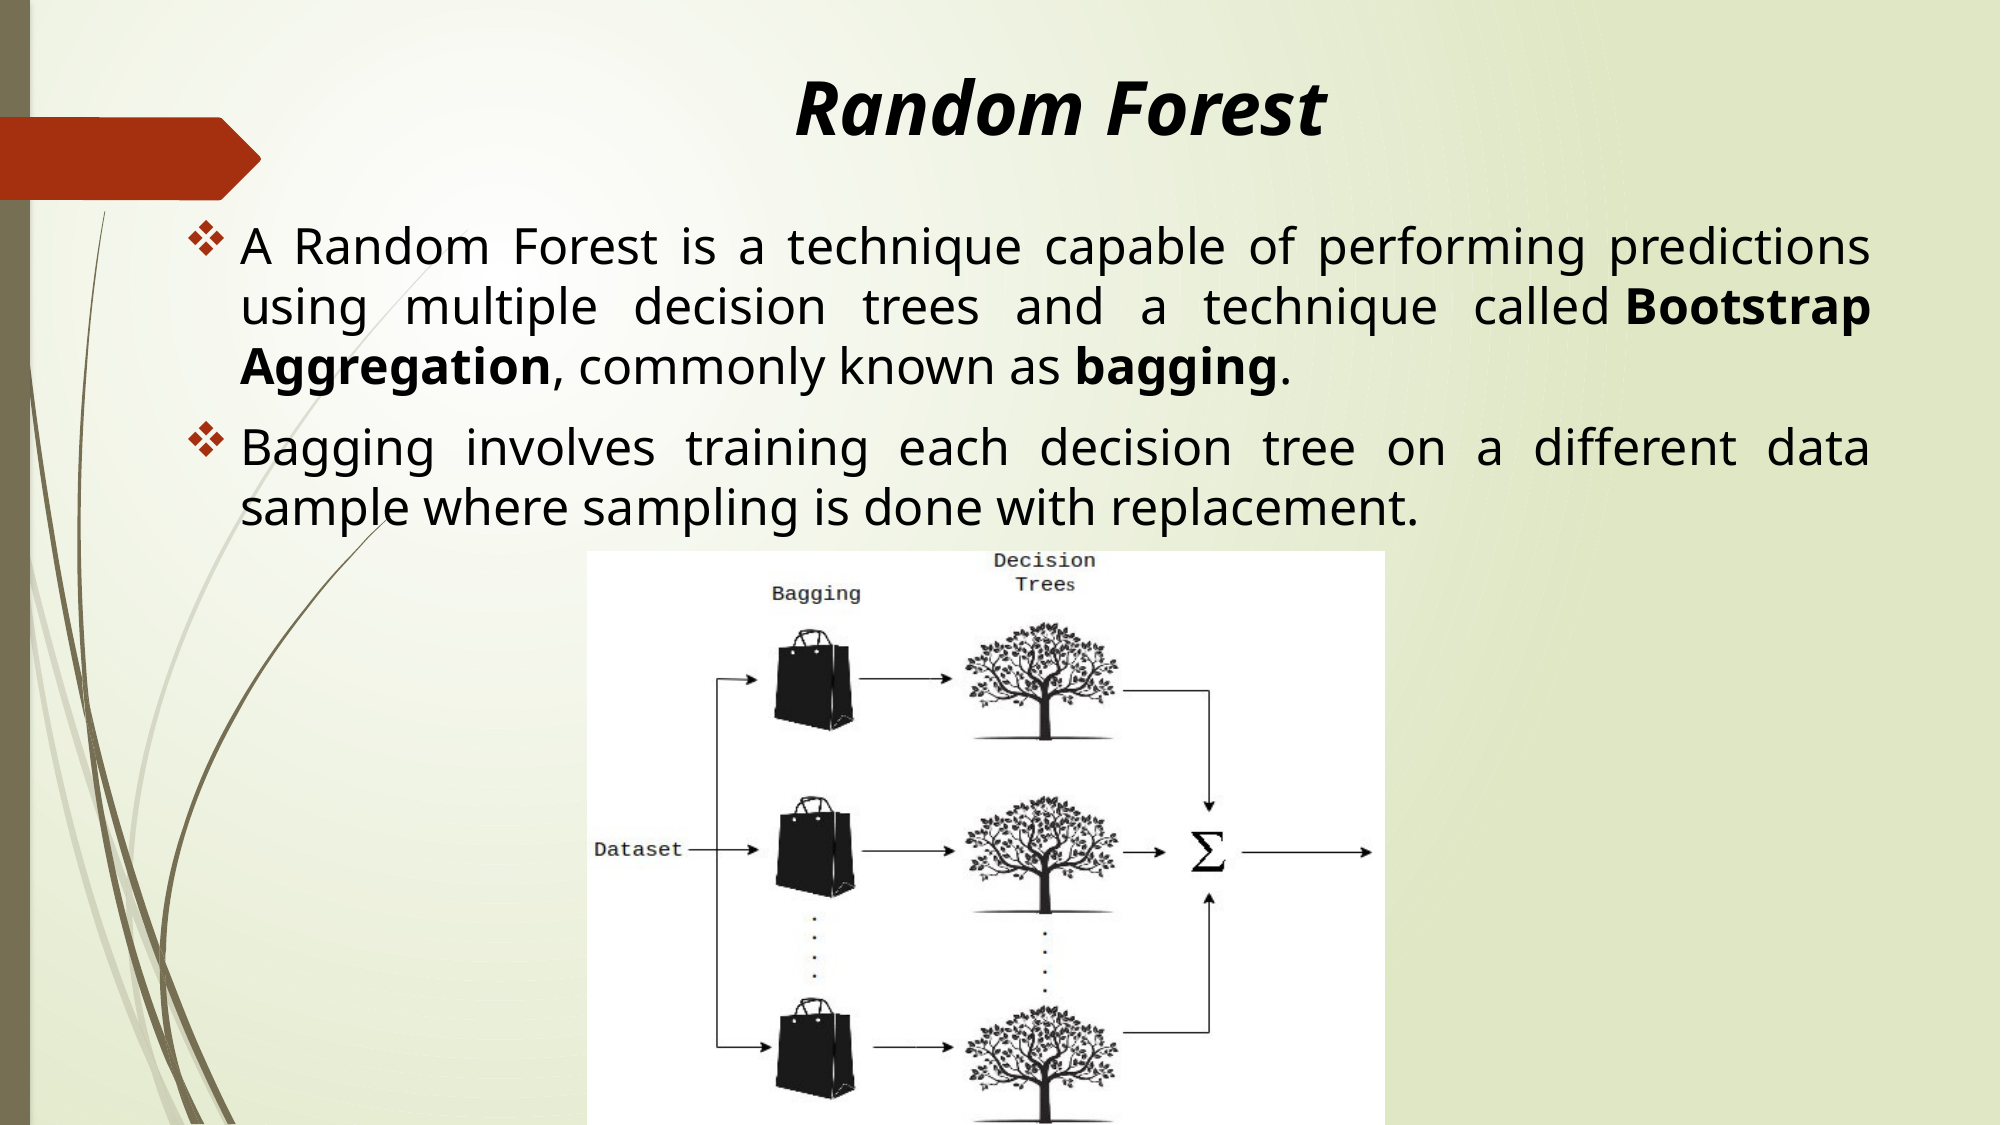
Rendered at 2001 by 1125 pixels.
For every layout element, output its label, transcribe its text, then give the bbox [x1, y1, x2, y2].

list A Random Forest is a technique capable of performing predictions using multiple decision trees and a technique called Bootstrap Aggregation, commonly known as bagging. Bagging involves training each decision tree on a different data sample where sampling is done with replacement. [168, 207, 1888, 970]
picture [587, 551, 1385, 1125]
title Random Forest [253, 52, 1888, 207]
